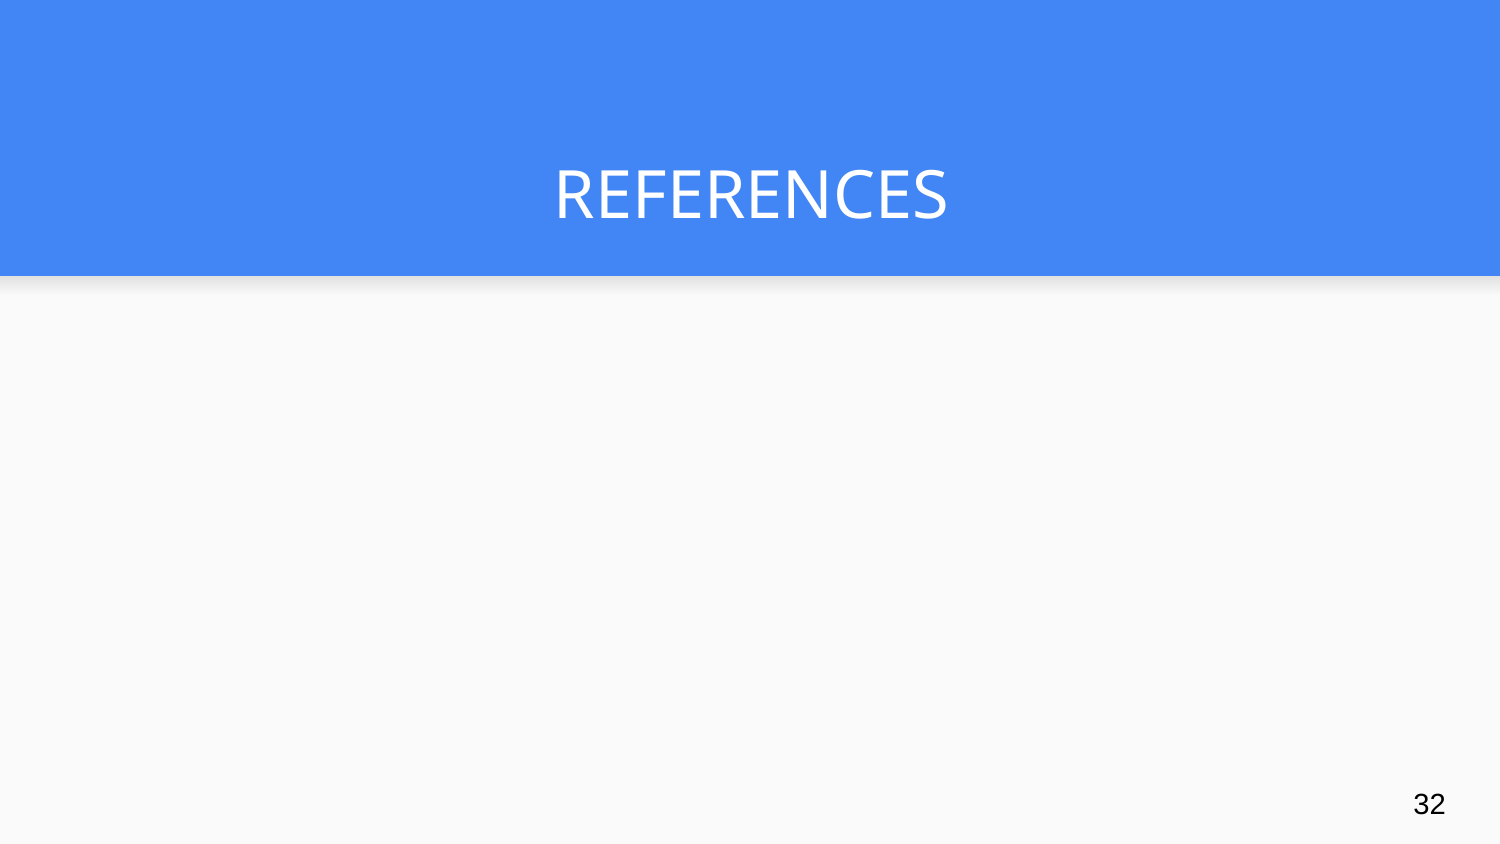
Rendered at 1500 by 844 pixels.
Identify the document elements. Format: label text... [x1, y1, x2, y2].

title REFERENCES [77, 121, 1427, 248]
slide_number ‹#› [1398, 770, 1489, 835]
